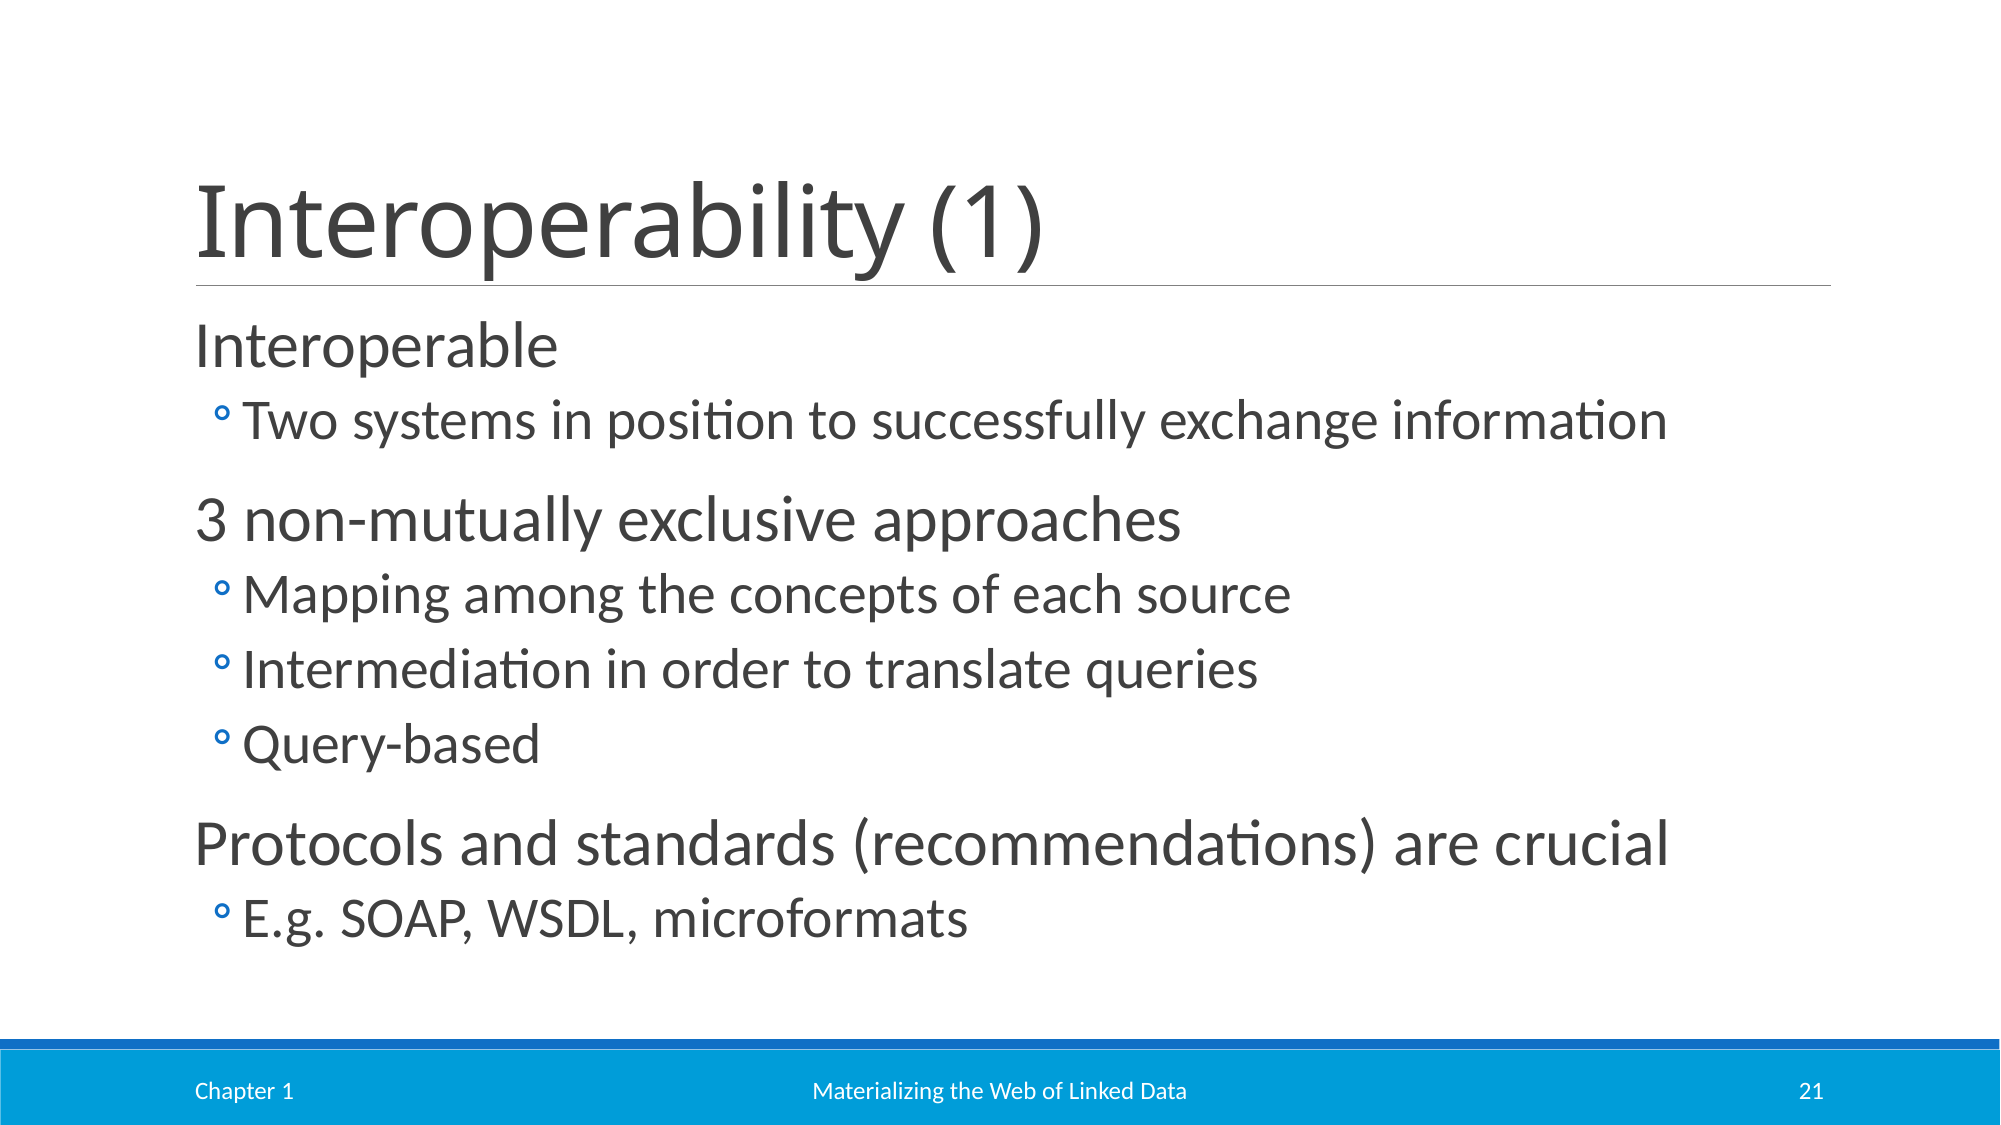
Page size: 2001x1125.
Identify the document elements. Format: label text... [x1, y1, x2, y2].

slide_number Chapter 1 [180, 1059, 586, 1120]
list Interoperable Two systems in position to successfully exchange information 3 non-mutually exclusive approaches Mapping among the concepts of each source Intermediation in order to translate queries Query-based Protocols and standards (recommendations) are crucial E.g. SOAP, WSDL, microformats [180, 302, 1830, 963]
slide_number 21 [1624, 1059, 1840, 1120]
title Interoperability (1) [180, 47, 1830, 285]
footer Materializing the Web of Linked Data [604, 1059, 1396, 1120]
